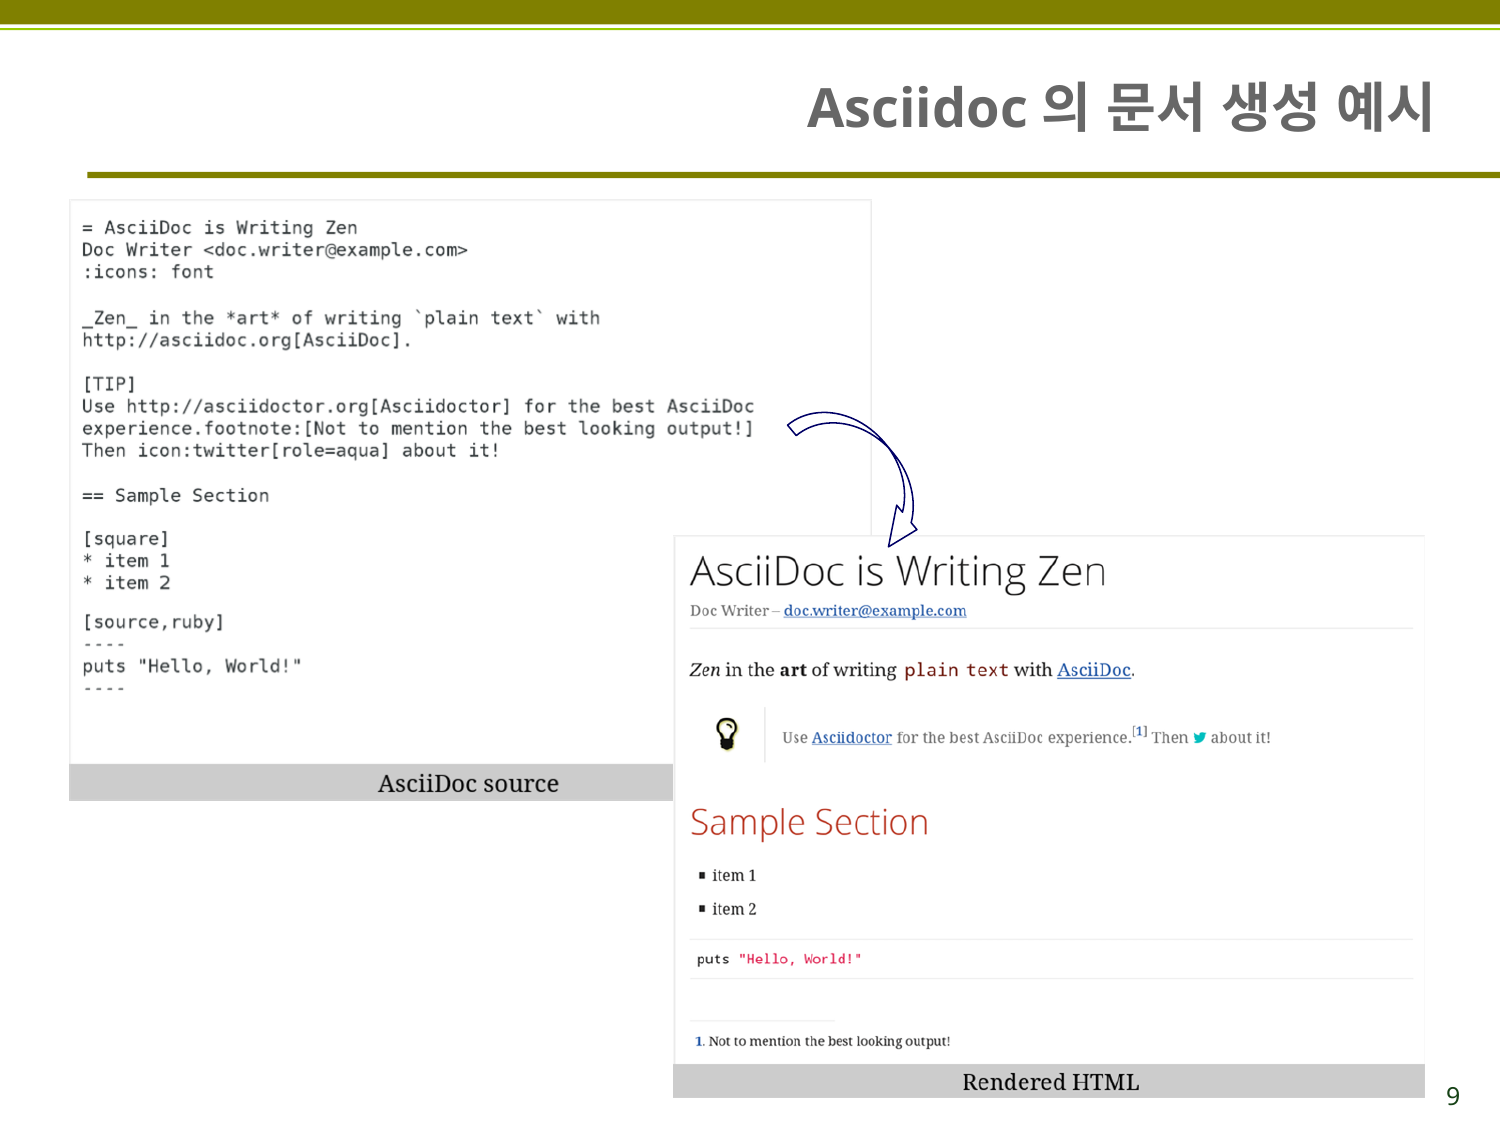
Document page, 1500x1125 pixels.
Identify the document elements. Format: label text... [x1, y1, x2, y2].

picture [69, 199, 1425, 1098]
text_box [877, 435, 917, 533]
footer 9 [1424, 1054, 1500, 1125]
title Asciidoc의 문서 생성 예시 [87, 77, 1453, 150]
